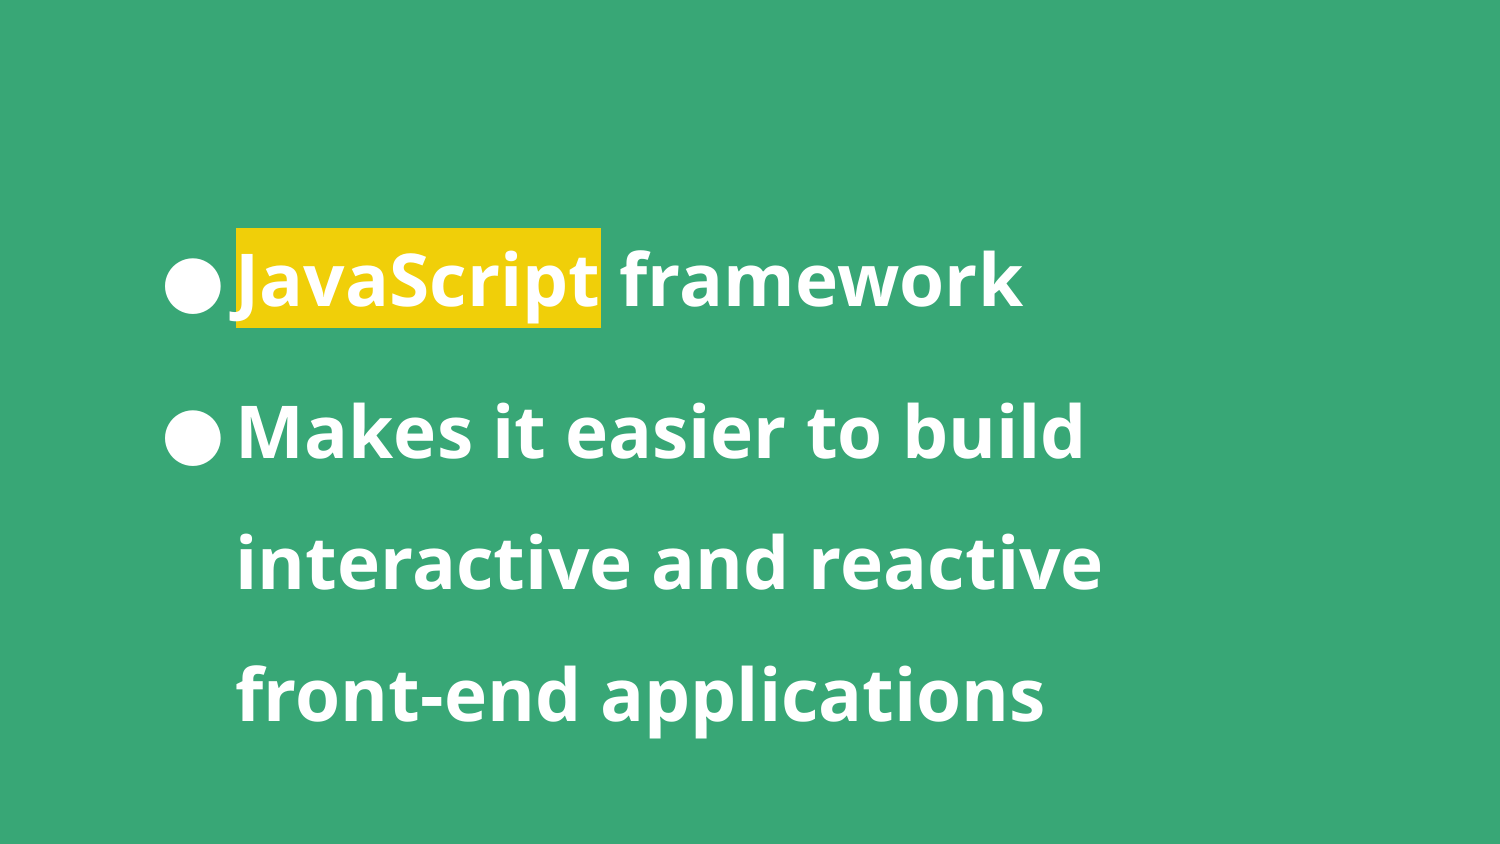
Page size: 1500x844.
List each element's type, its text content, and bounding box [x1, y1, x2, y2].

title JavaScript framework Makes it easier to build interactive and reactive front-end applications [145, 311, 1296, 751]
